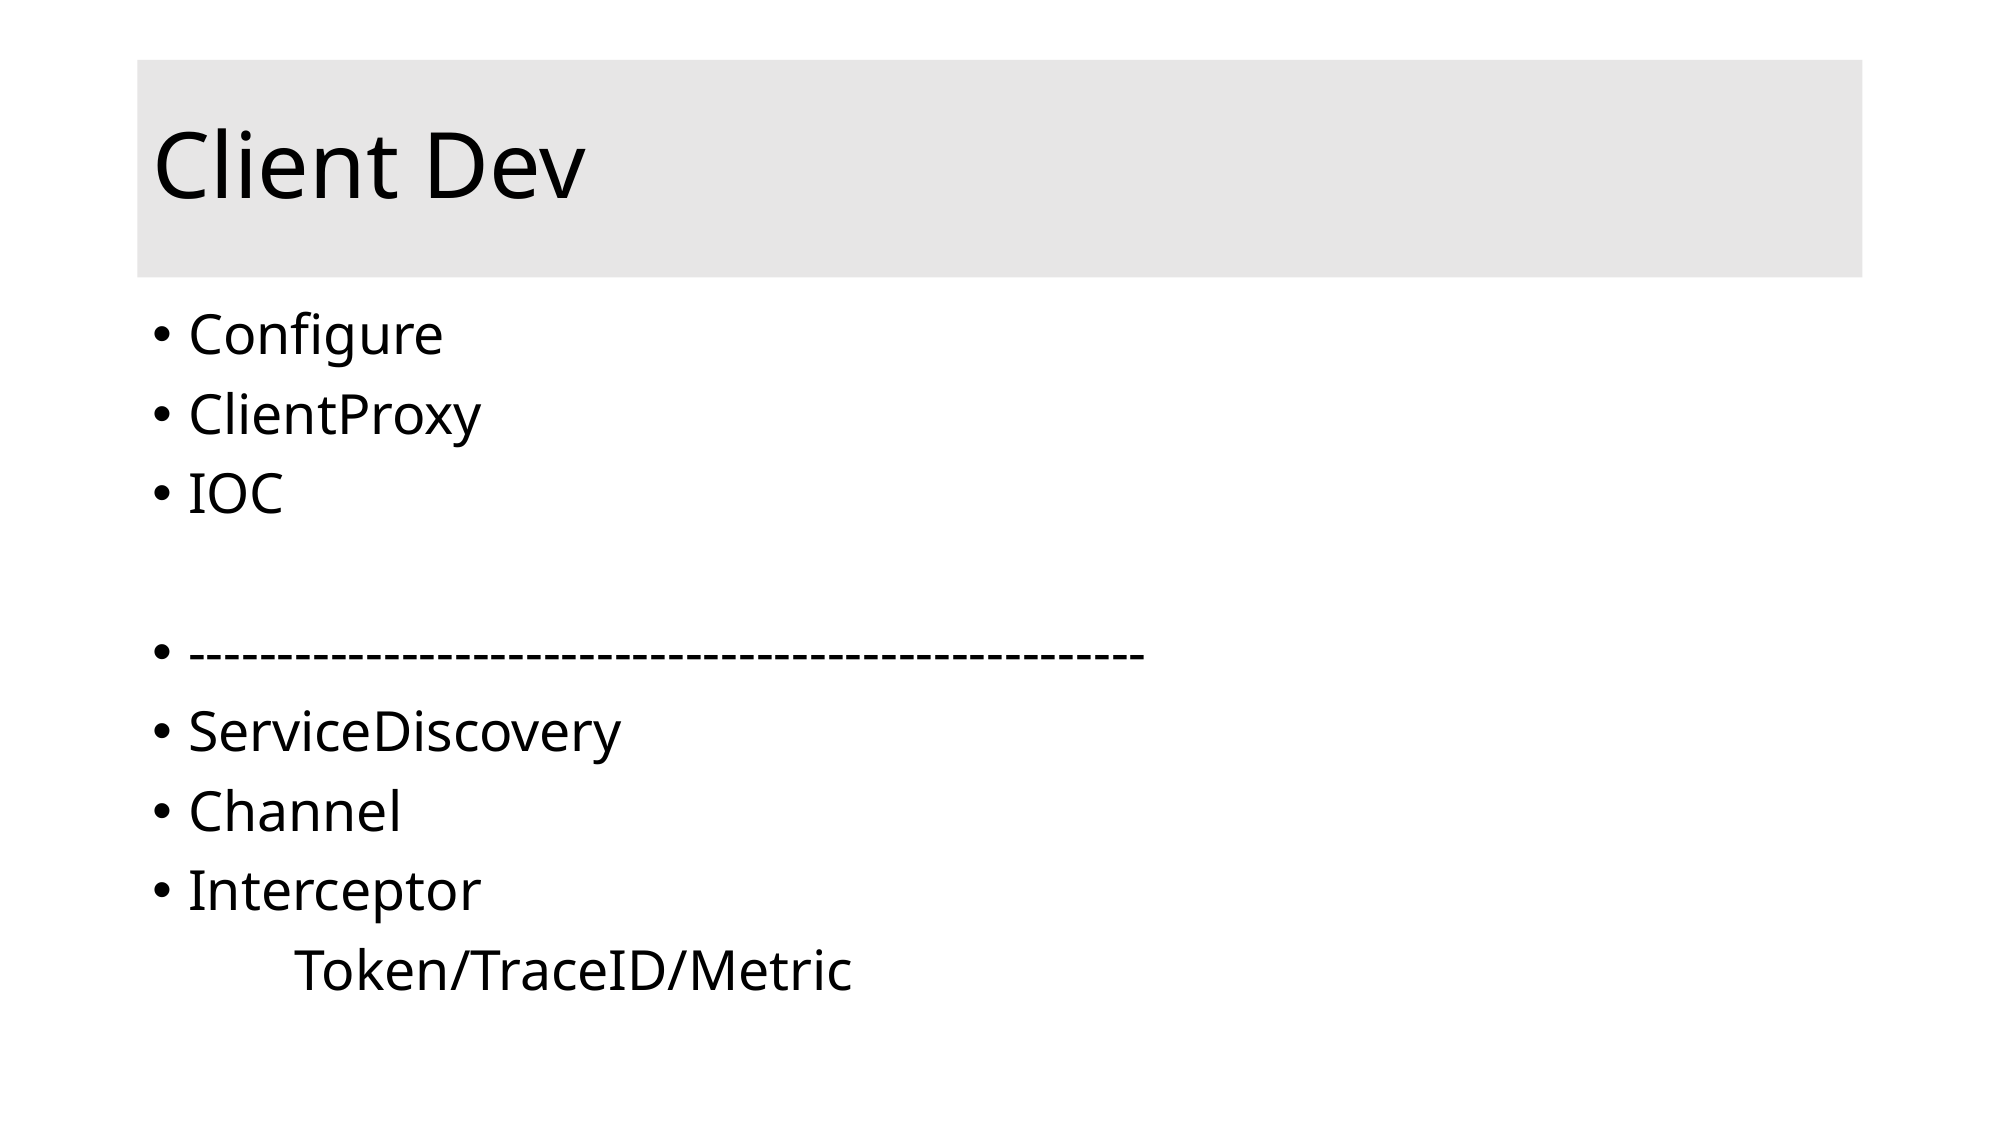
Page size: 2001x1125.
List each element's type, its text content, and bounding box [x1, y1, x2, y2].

list Configure ClientProxy IOC ------------------------------------------------------ ServiceDiscovery Channel Interceptor Token/TraceID/Metric [137, 299, 1863, 1014]
title Client Dev [137, 59, 1863, 278]
